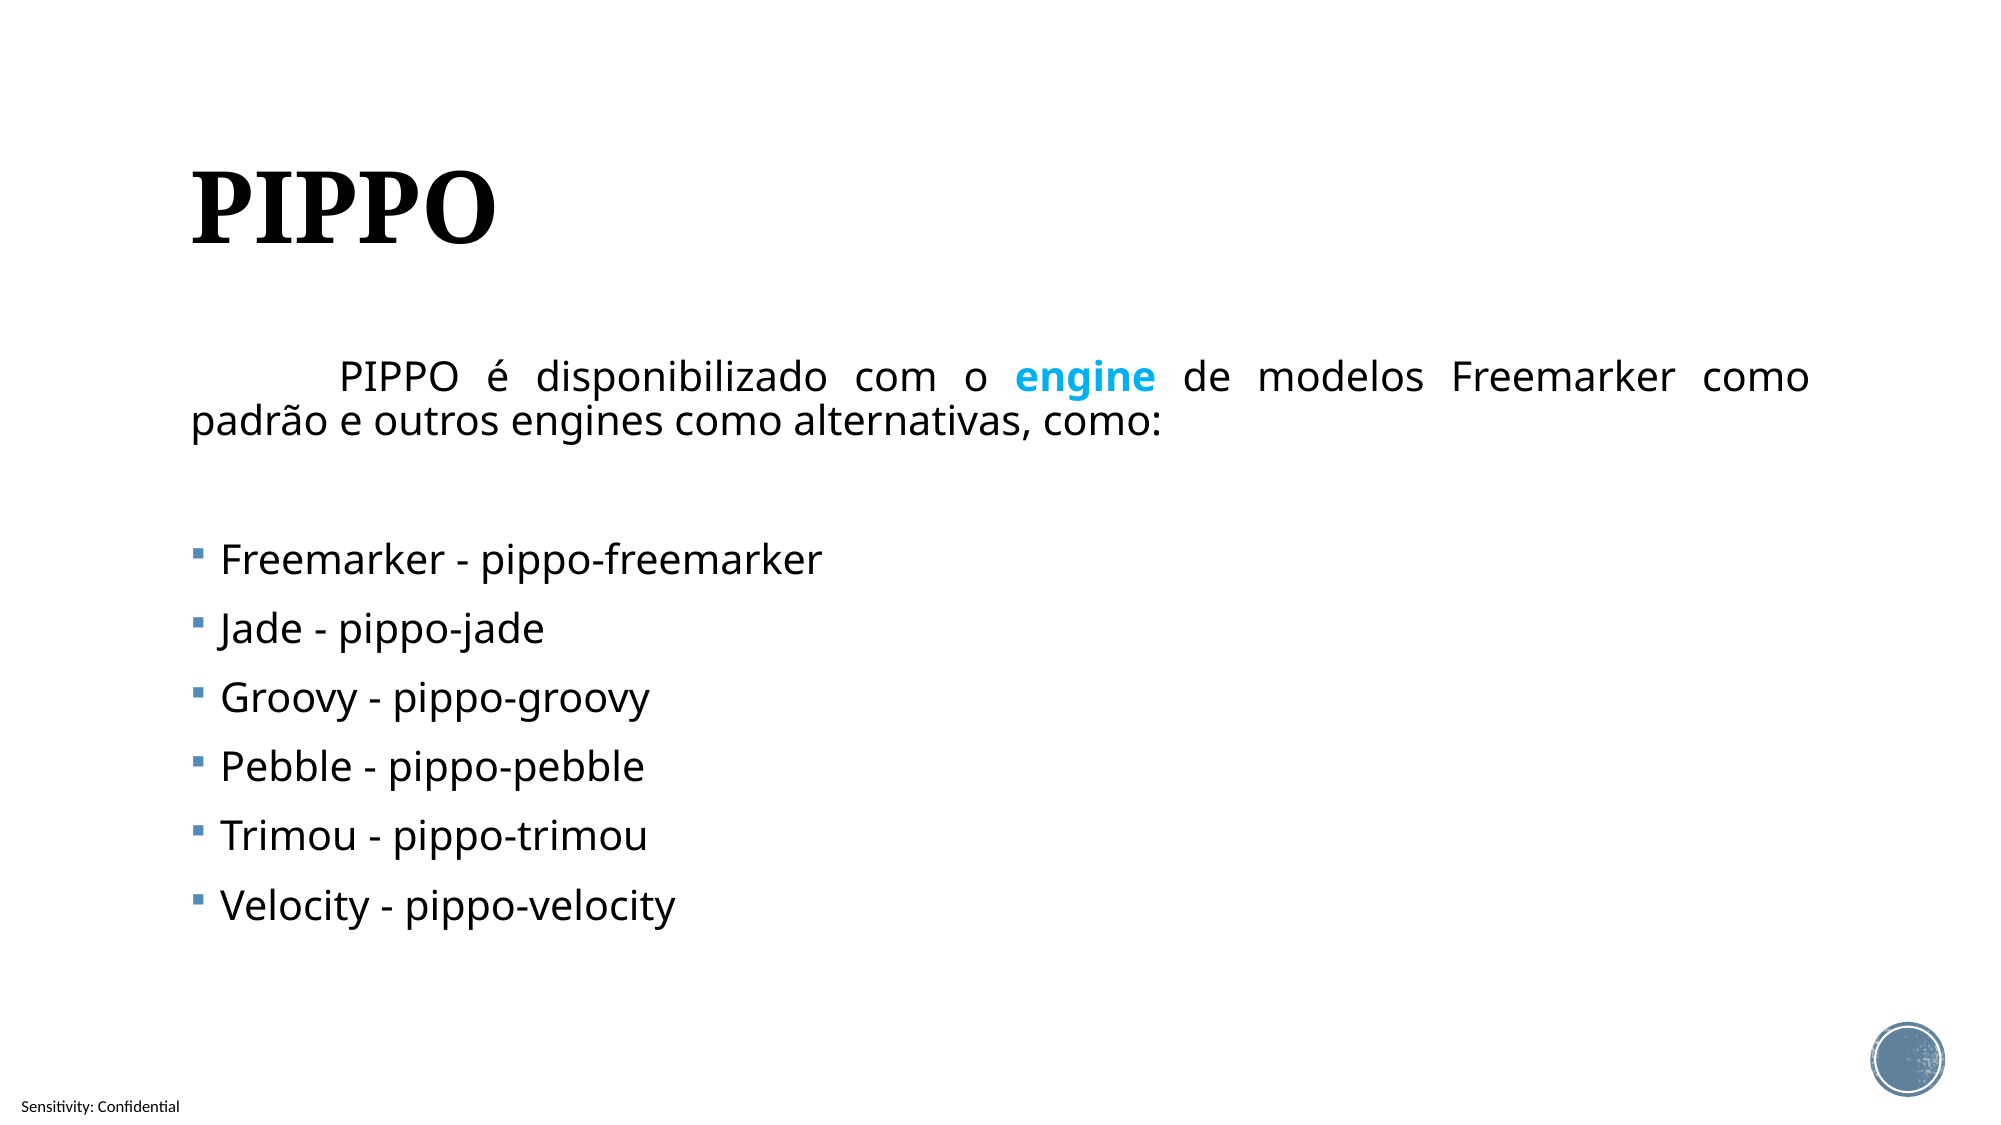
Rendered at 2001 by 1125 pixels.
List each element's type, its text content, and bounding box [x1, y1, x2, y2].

list PIPPO é disponibilizado com o engine de modelos Freemarker como padrão e outros engines como alternativas, como: Freemarker - pippo-freemarker Jade - pippo-jade Groovy - pippo-groovy Pebble - pippo-pebble Trimou - pippo-trimou Velocity - pippo-velocity [175, 348, 1826, 1013]
title PIPPO [175, 79, 1826, 344]
